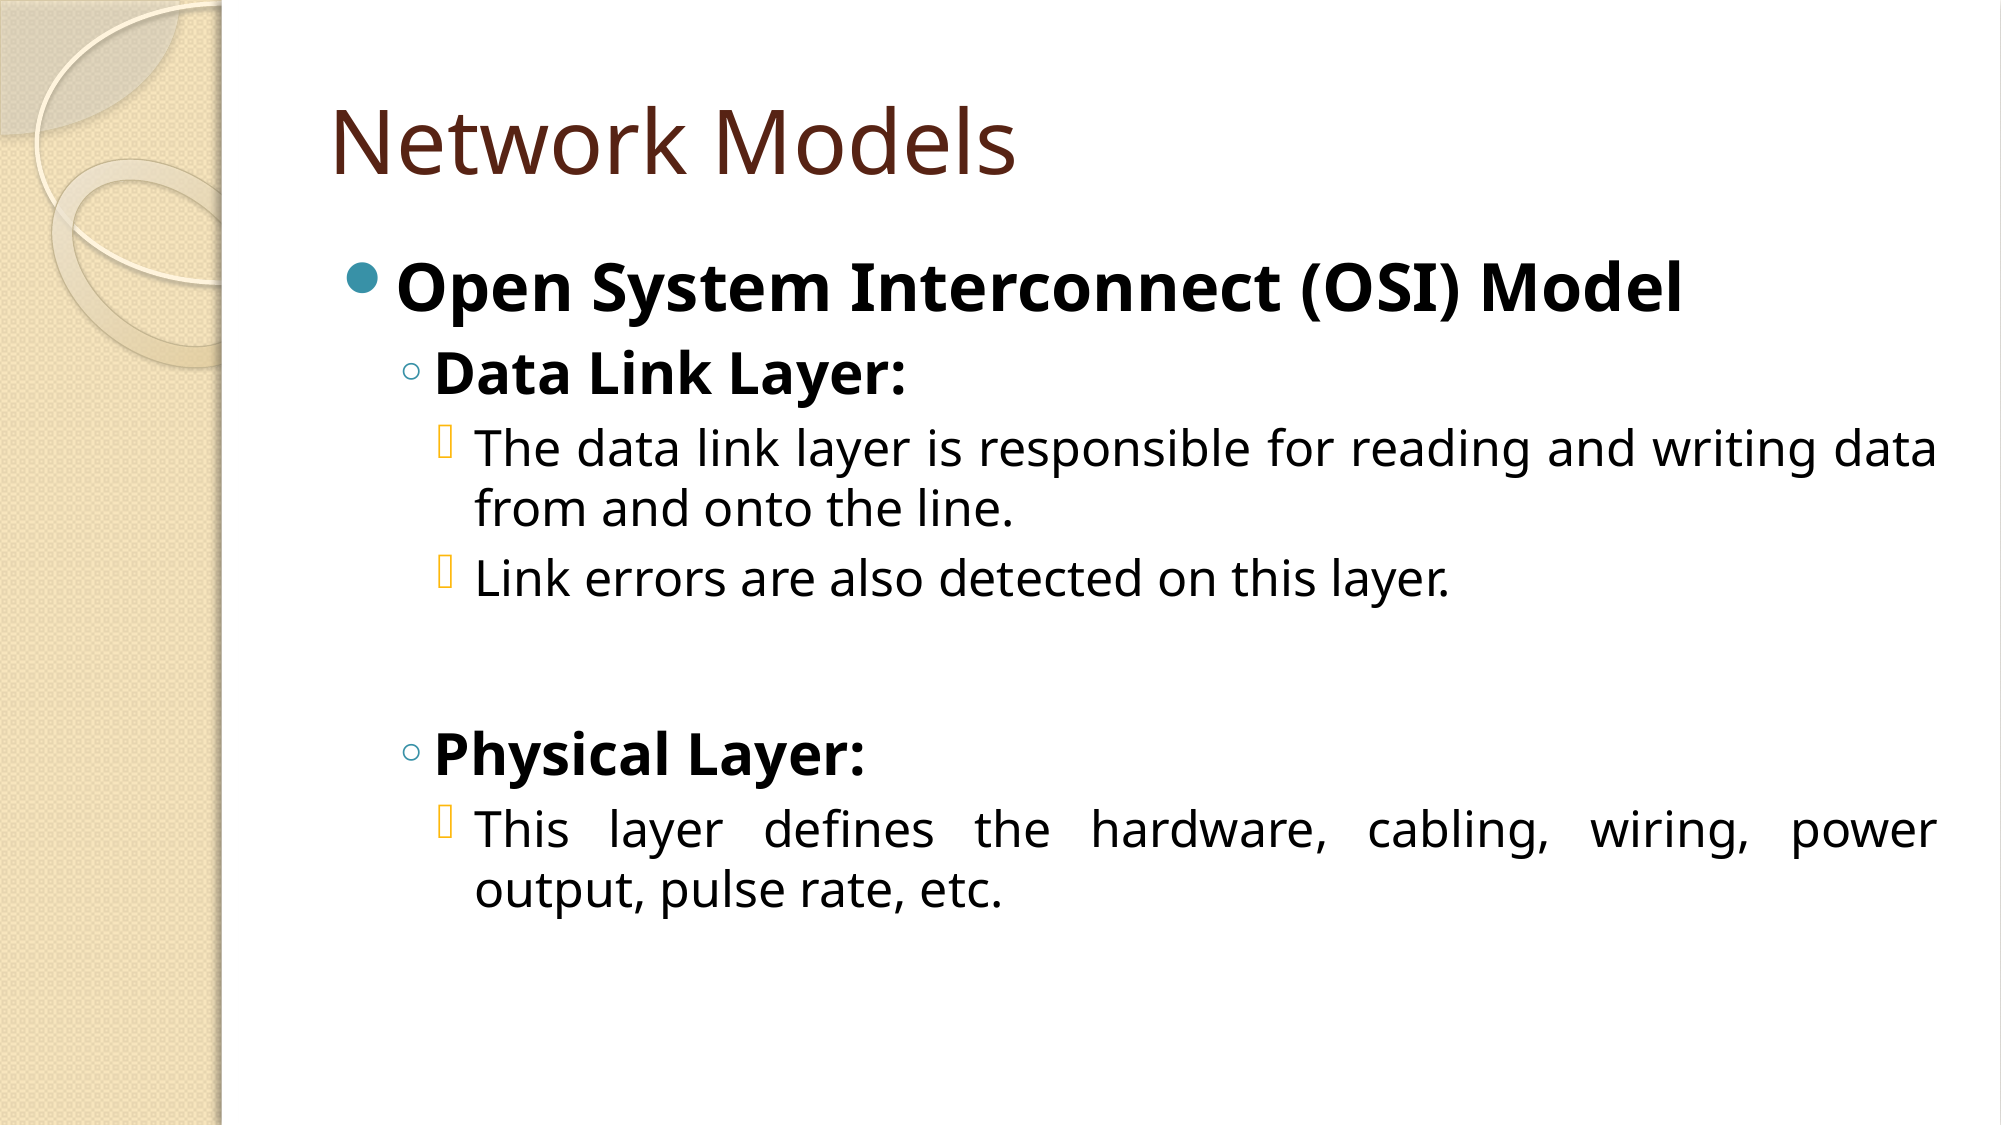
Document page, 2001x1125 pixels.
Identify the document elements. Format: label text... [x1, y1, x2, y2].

list Open System Interconnect (OSI) Model Data Link Layer: The data link layer is responsible for reading and writing data from and onto the line. Link errors are also detected on this layer. Physical Layer: This layer defines the hardware, cabling, wiring, power output, pulse rate, etc. [313, 237, 1954, 1025]
title Network Models [313, 45, 1954, 233]
